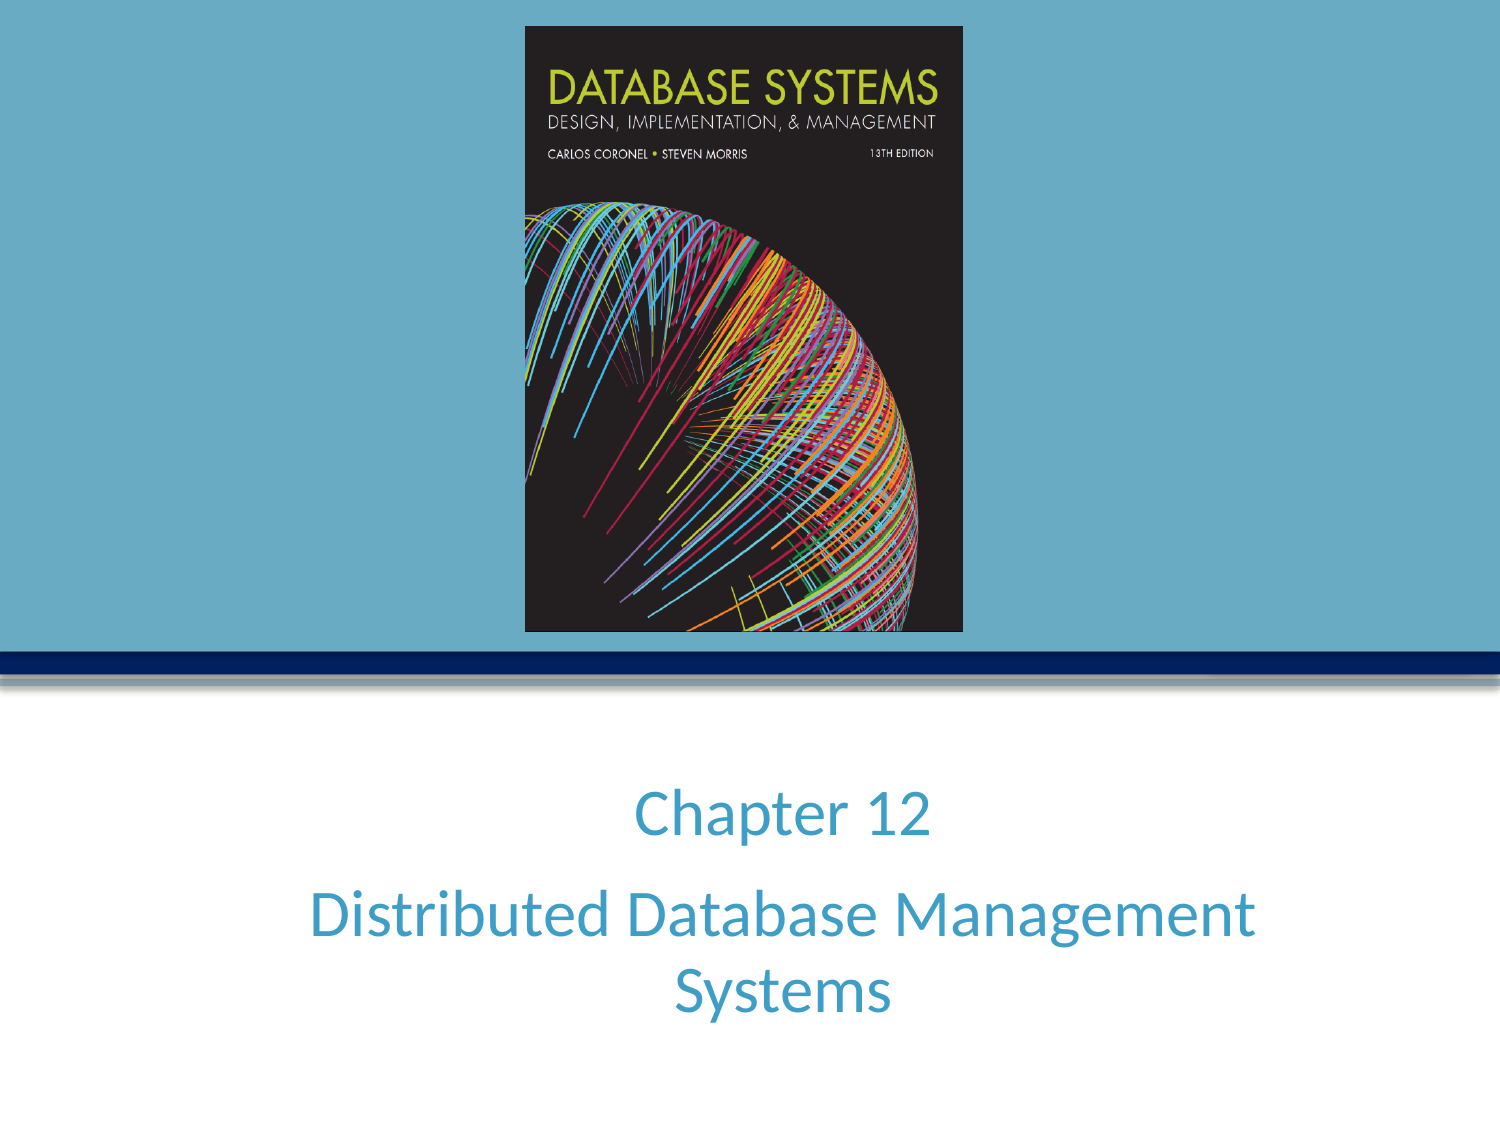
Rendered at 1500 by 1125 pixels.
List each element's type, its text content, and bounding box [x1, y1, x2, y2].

subtitle Chapter 12 Distributed Database Management Systems [259, 774, 1298, 988]
picture [525, 26, 963, 632]
